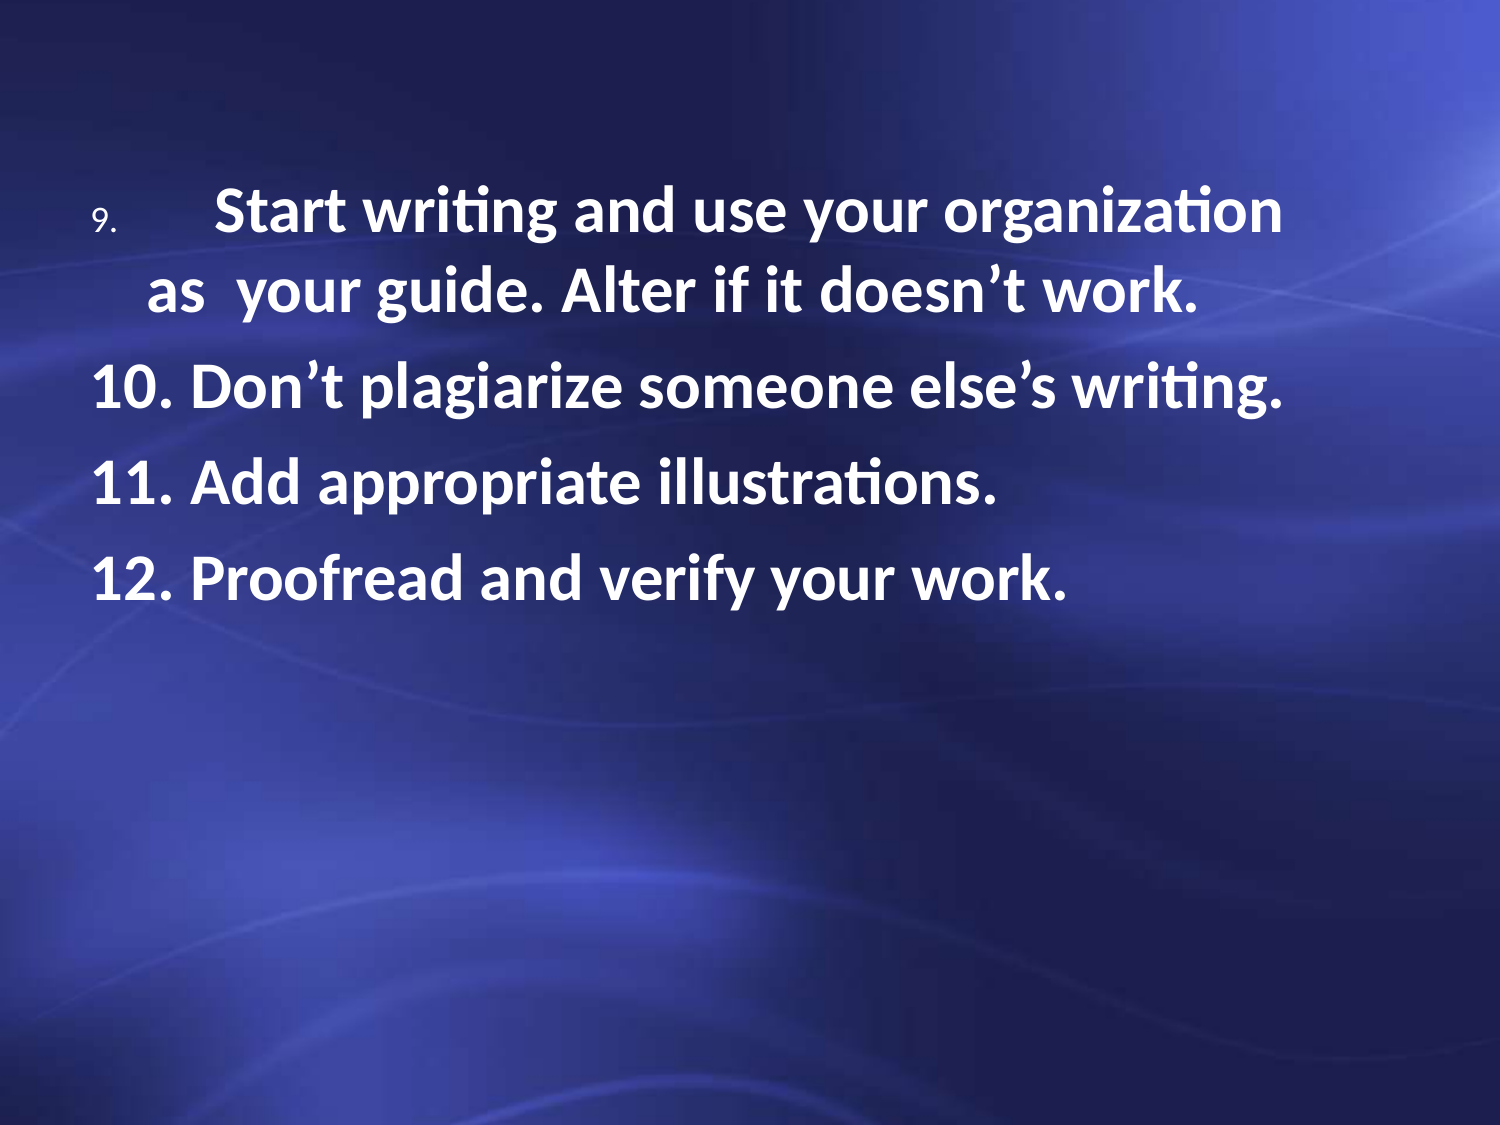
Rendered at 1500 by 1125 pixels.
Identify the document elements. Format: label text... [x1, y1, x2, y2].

text_box Start writing and use your organization as your guide. Alter if it doesn’t work. Don’t plagiarize someone else’s writing. Add appropriate illustrations. Proofread and verify your work. [87, 163, 1310, 614]
picture [0, 0, 1500, 1125]
